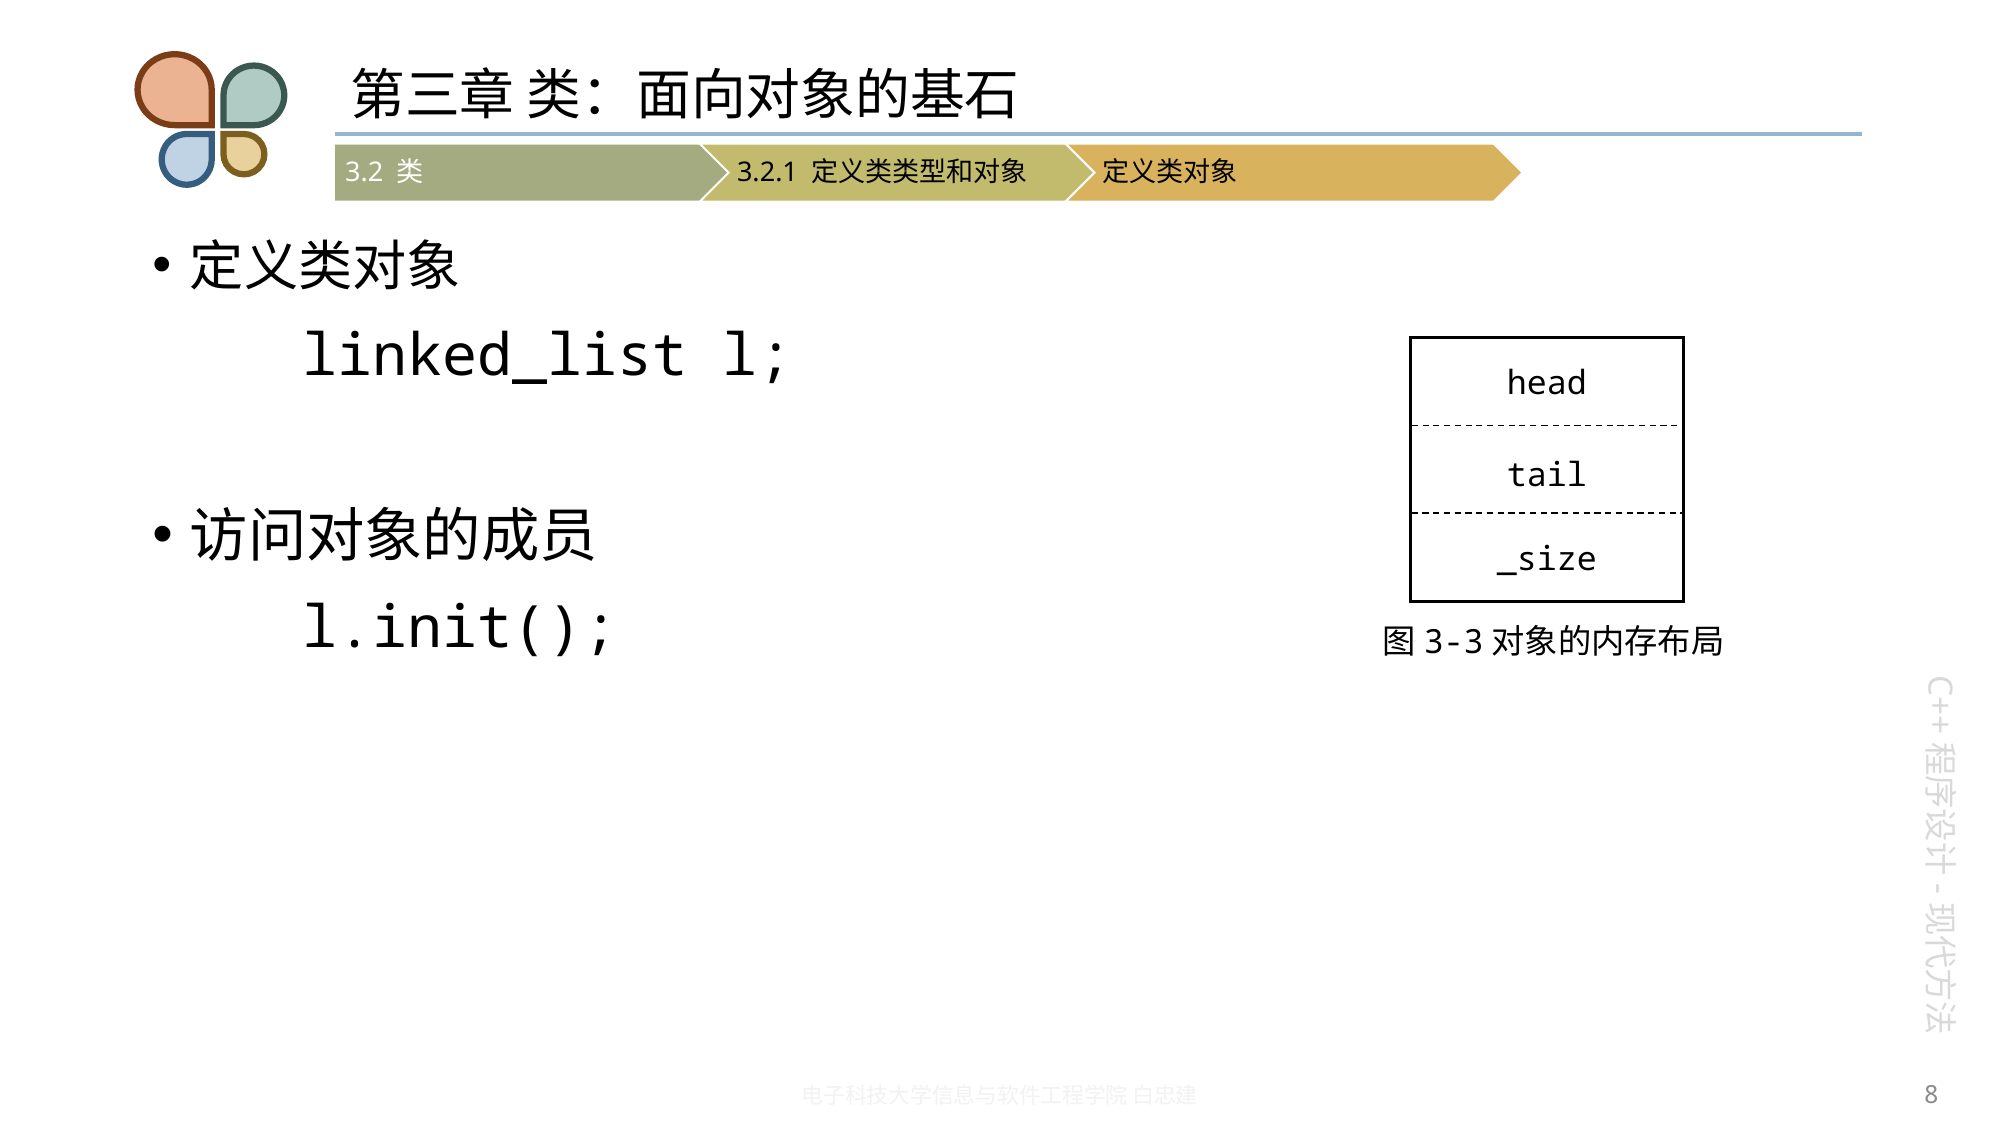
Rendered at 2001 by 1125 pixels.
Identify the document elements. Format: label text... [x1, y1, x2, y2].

slide_number 8 [1862, 1065, 2000, 1125]
title 第三章 类：面向对象的基石 [335, 59, 1863, 134]
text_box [1334, 337, 1773, 702]
list 定义类对象 linked_list l; 访问对象的成员 l.init(); [137, 223, 1863, 1066]
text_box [333, 143, 1524, 202]
